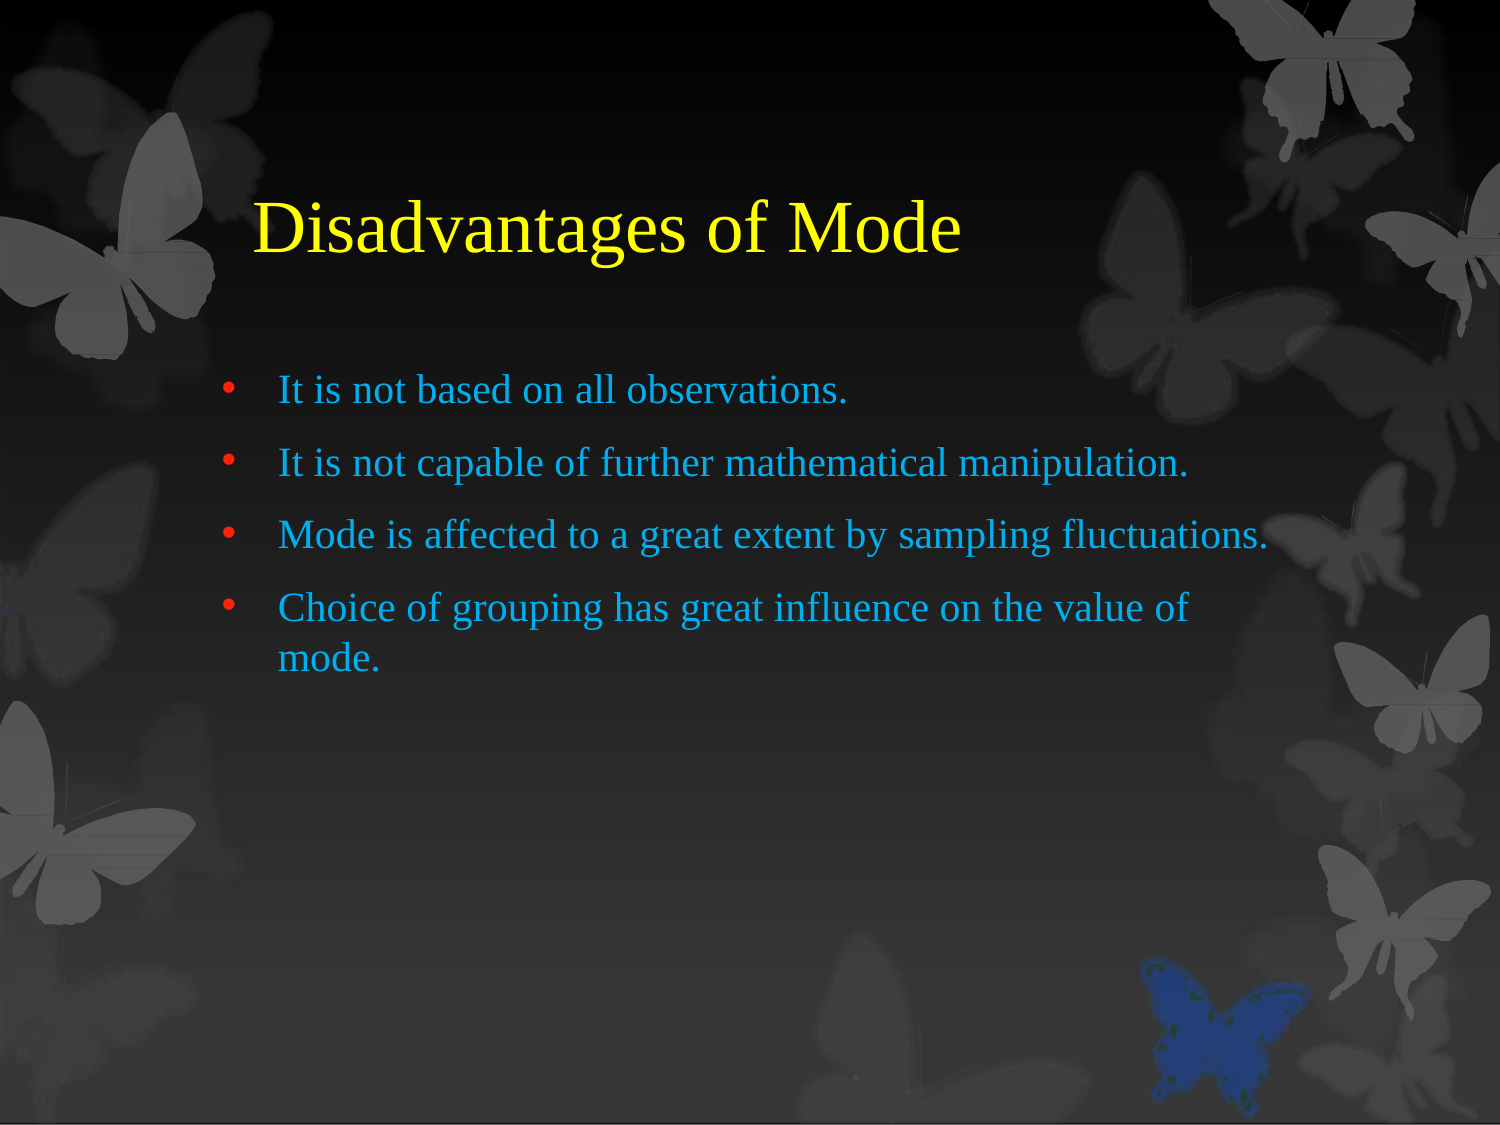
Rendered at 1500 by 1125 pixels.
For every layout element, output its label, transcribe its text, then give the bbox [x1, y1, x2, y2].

picture [0, 0, 1500, 1125]
title Disadvantages of Mode [249, 174, 1006, 337]
text_box It is not based on all observations. It is not capable of further mathematical manipulation. Mode is affected to a great extent by sampling fluctuations. Choice of grouping has great influence on the value of mode. [219, 337, 1300, 680]
picture [1284, 0, 1350, 37]
picture [0, 807, 7, 813]
